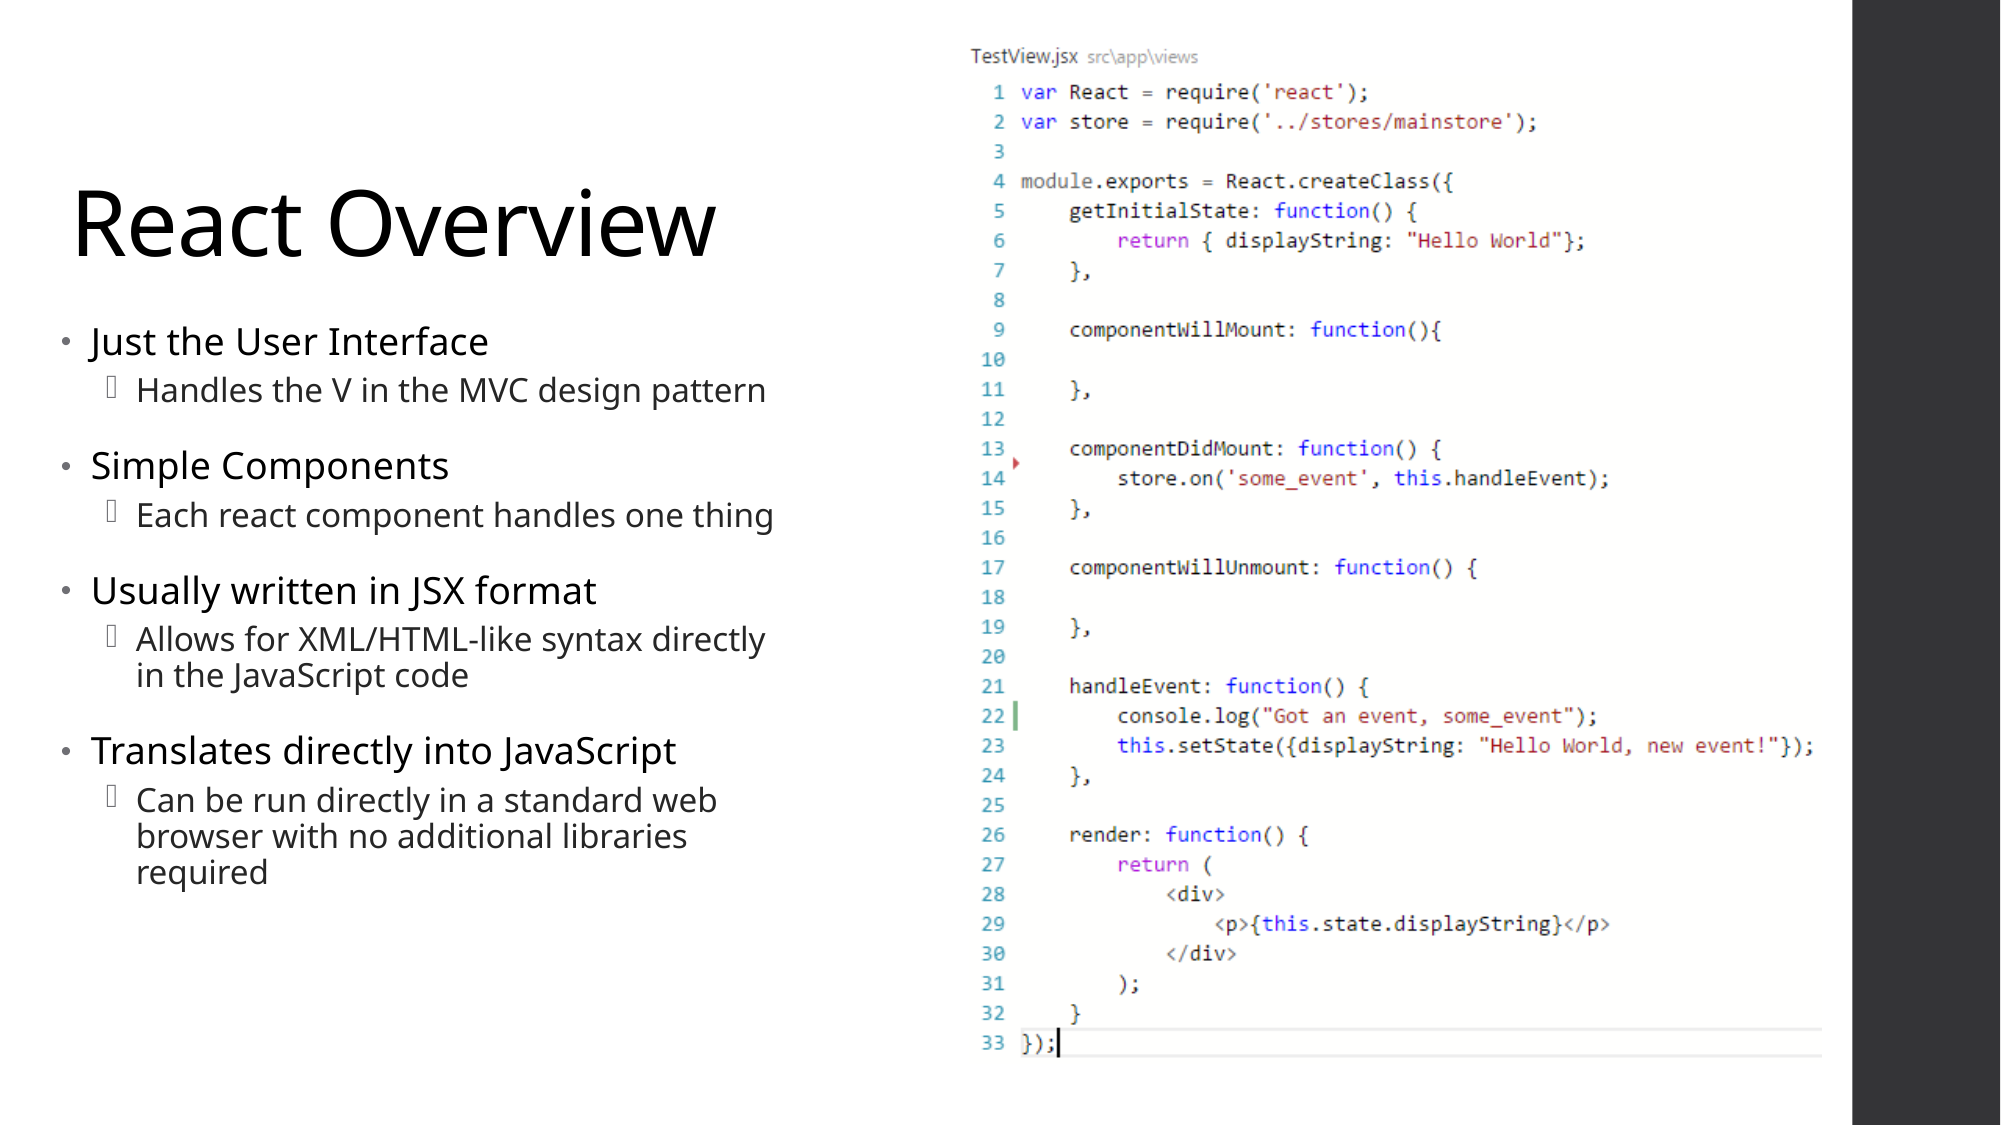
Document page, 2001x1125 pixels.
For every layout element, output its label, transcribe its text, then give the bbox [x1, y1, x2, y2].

list Just the User Interface Handles the V in the MVC design pattern Simple Components Each react component handles one thing Usually written in JSX format Allows for XML/HTML-like syntax directly in the JavaScript code Translates directly into JavaScript Can be run directly in a standard web browser with no additional libraries required [45, 313, 831, 1028]
picture [968, 42, 1823, 1064]
title React Overview [55, 66, 961, 284]
